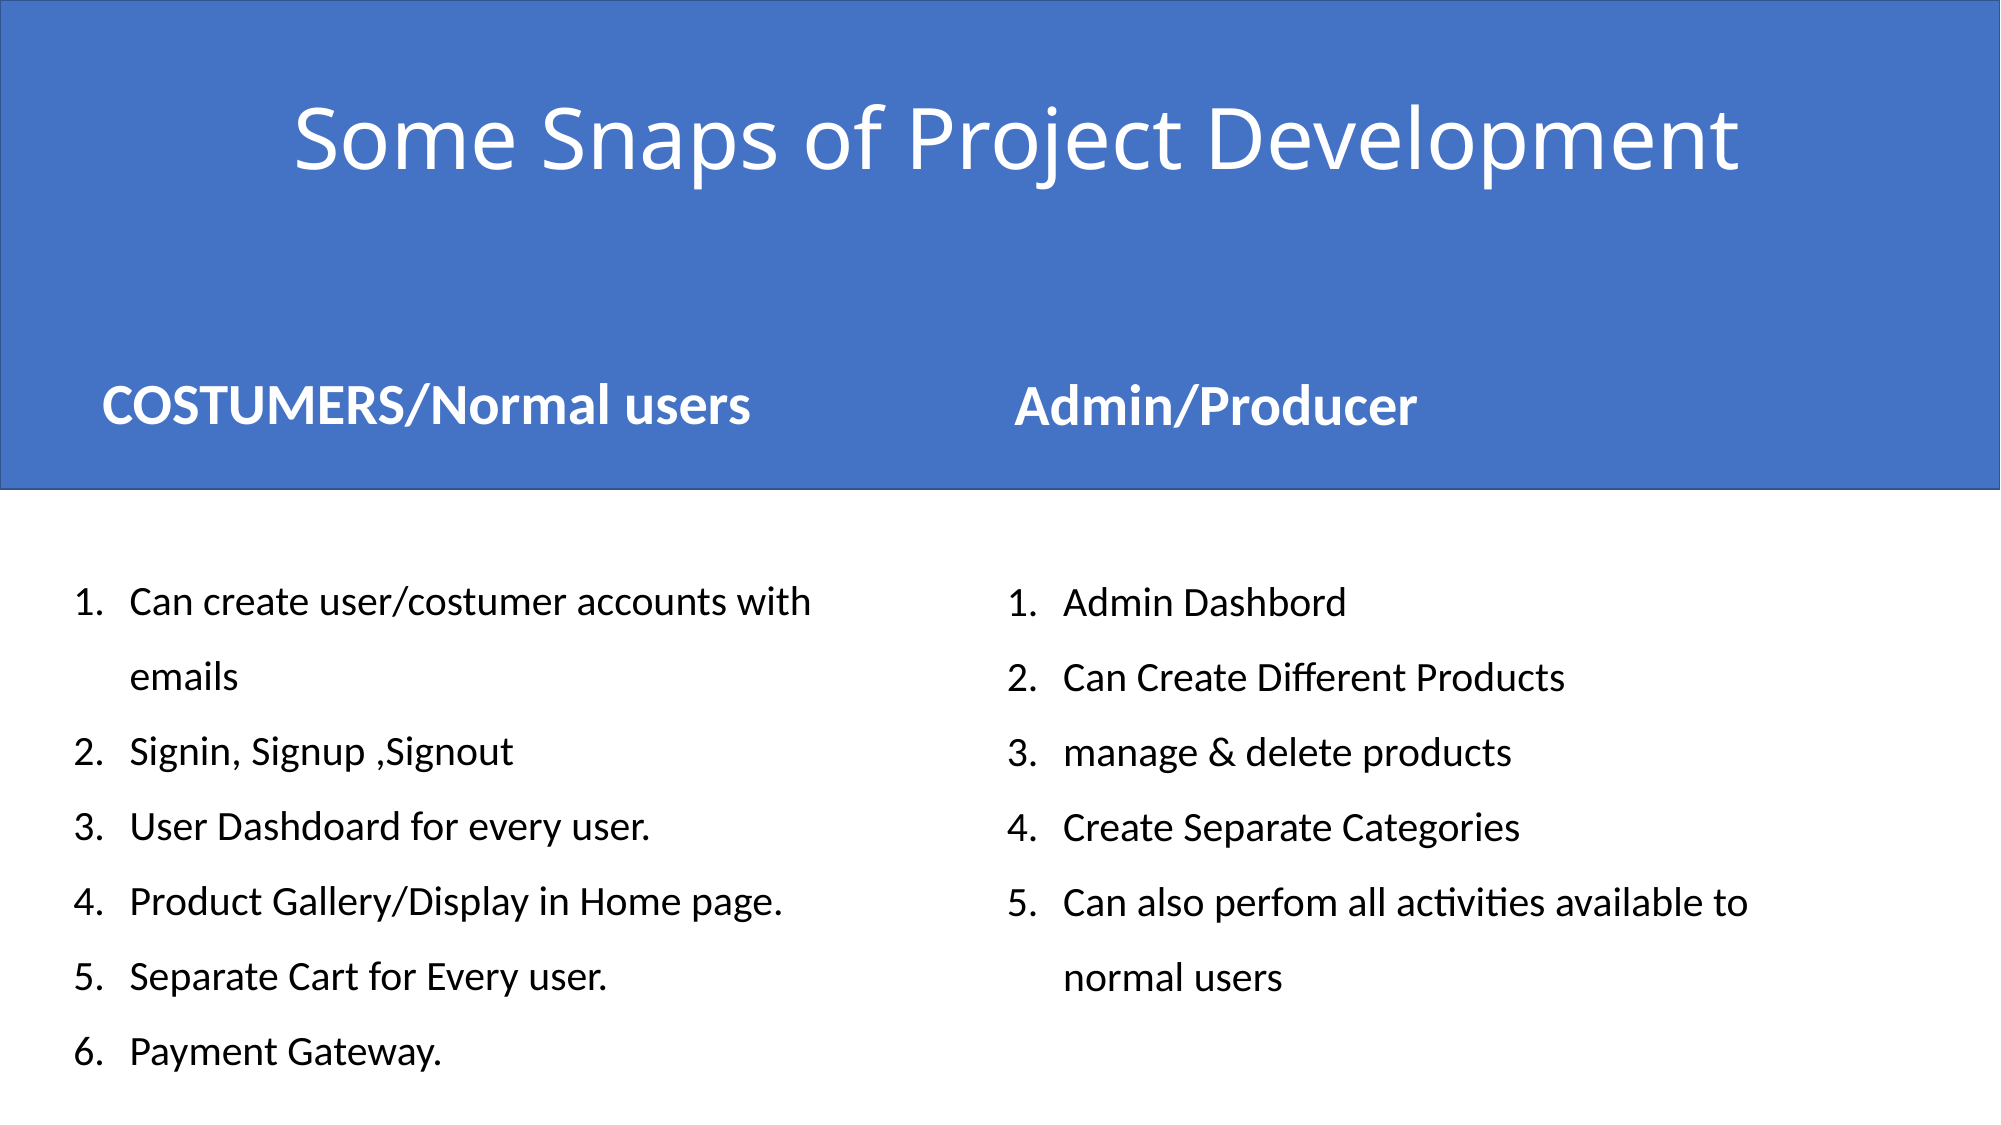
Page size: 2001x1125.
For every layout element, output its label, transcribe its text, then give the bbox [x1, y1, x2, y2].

text_box Admin Dashbord Can Create Different Products manage & delete products Create Separate Categories Can also perfom all activities available to normal users [992, 542, 1841, 1107]
text_box [59, 393, 1913, 1016]
text_box [0, 0, 2000, 490]
text_box COSTUMERS/Normal users [87, 358, 796, 444]
text_box Admin/Producer [999, 359, 1708, 444]
text_box Can create user/costumer accounts with emails Signin, Signup ,Signout User Dashdoard for every user. Product Gallery/Display in Home page. Separate Cart for Every user. Payment Gateway. [58, 541, 908, 1125]
title Some Snaps of Project Development [278, 5, 1763, 196]
